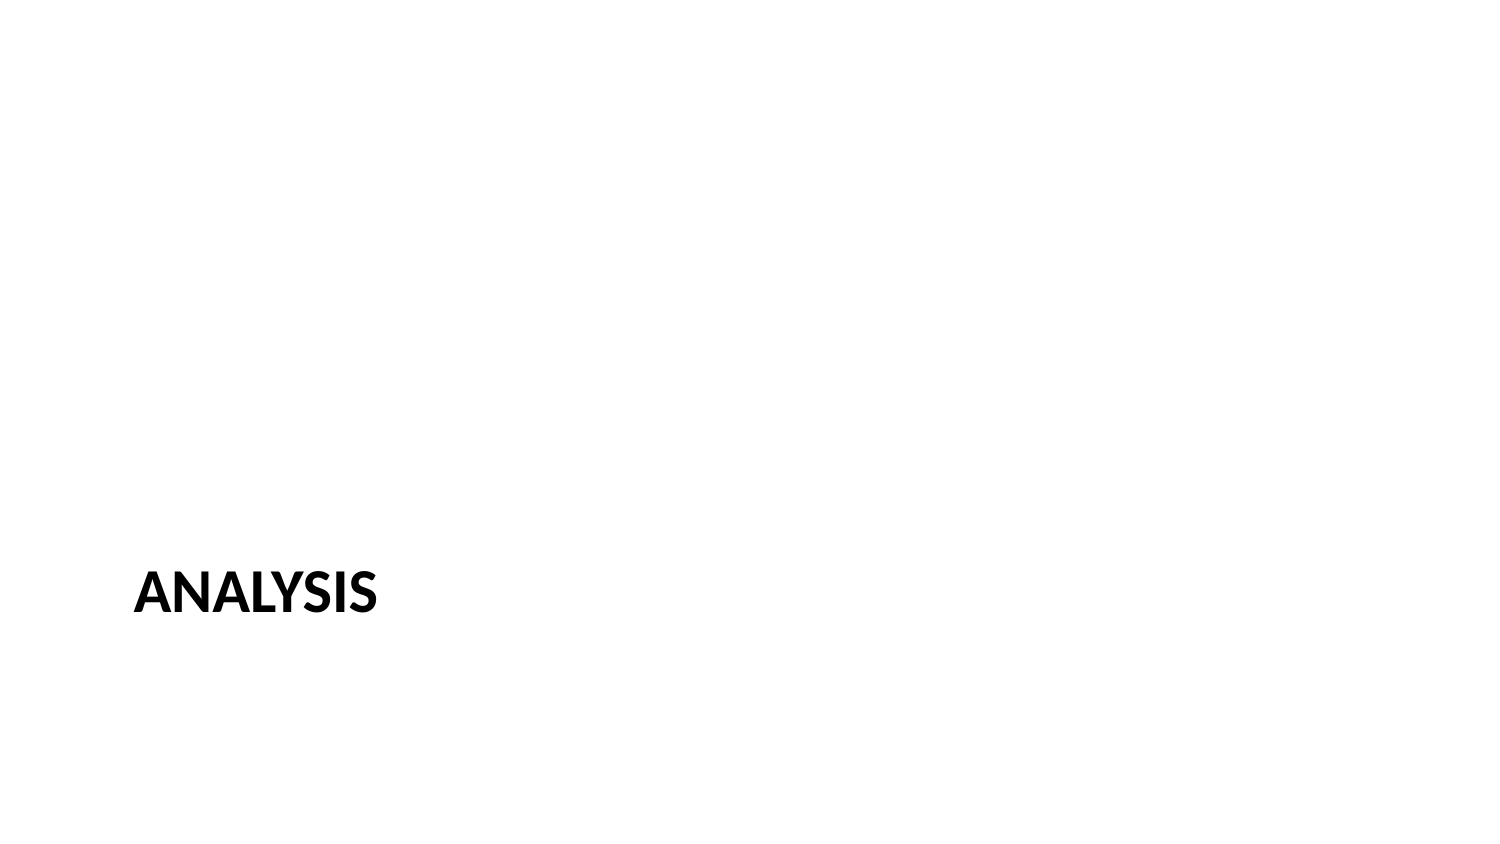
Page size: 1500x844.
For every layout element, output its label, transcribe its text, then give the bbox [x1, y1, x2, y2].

title Analysis [118, 542, 1394, 710]
